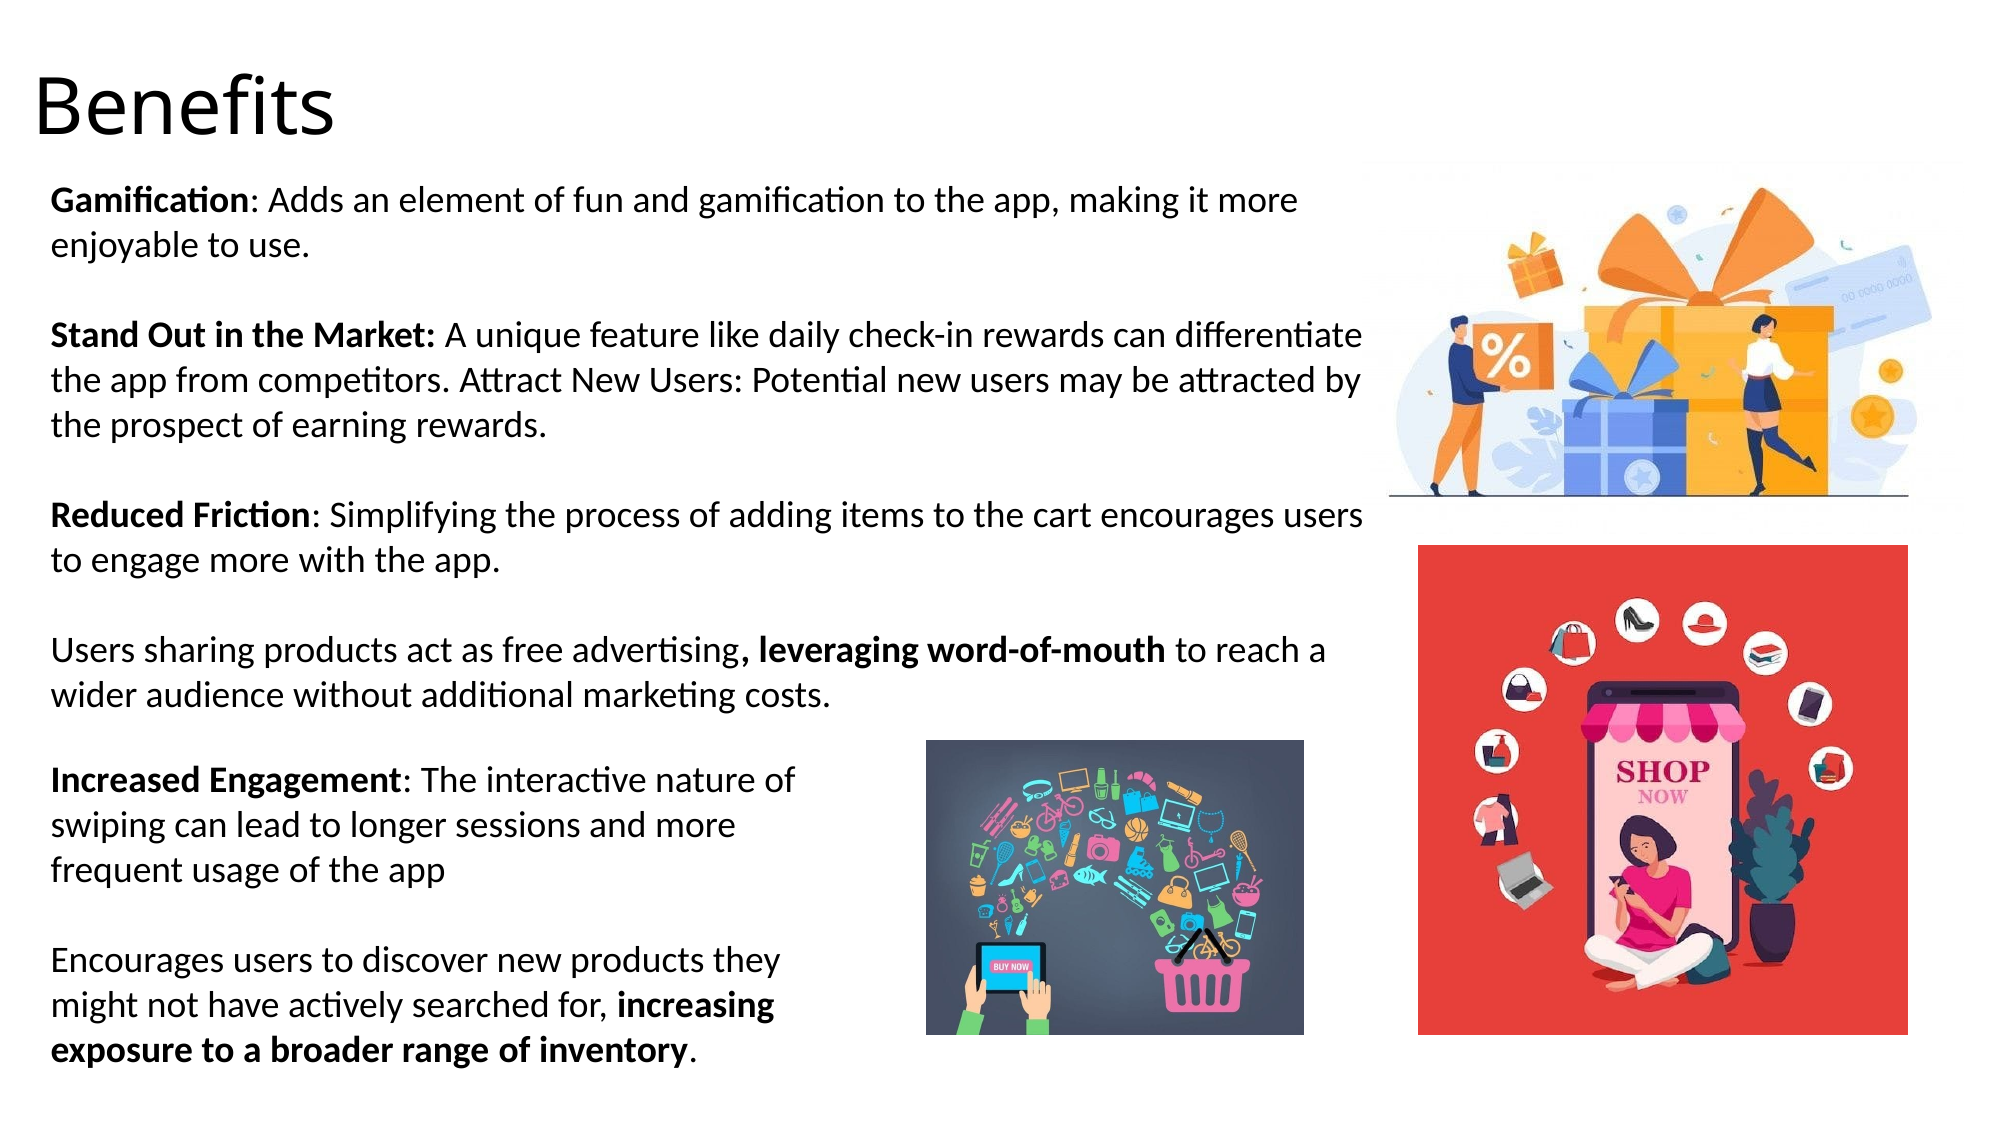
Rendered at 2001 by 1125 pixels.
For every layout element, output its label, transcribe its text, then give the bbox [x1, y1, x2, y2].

picture [1418, 545, 1908, 1035]
picture [926, 740, 1304, 1035]
title Benefits [17, 0, 1743, 218]
text_box Increased Engagement: The interactive nature of swiping can lead to longer sessions and more frequent usage of the app Encourages users to discover new products they might not have actively searched for, increasing exposure to a broader range of inventory. [35, 747, 889, 1078]
picture [1362, 157, 1964, 534]
text_box Gamification: Adds an element of fun and gamification to the app, making it more enjoyable to use. Stand Out in the Market: A unique feature like daily check-in rewards can differentiate the app from competitors. Attract New Users: Potential new users may be attracted by the prospect of earning rewards. Reduced Friction: Simplifying the process of adding items to the cart encourages users to engage more with the app. Users sharing products act as free advertising, leveraging word-of-mouth to reach a wider audience without additional marketing costs. [35, 167, 1416, 723]
